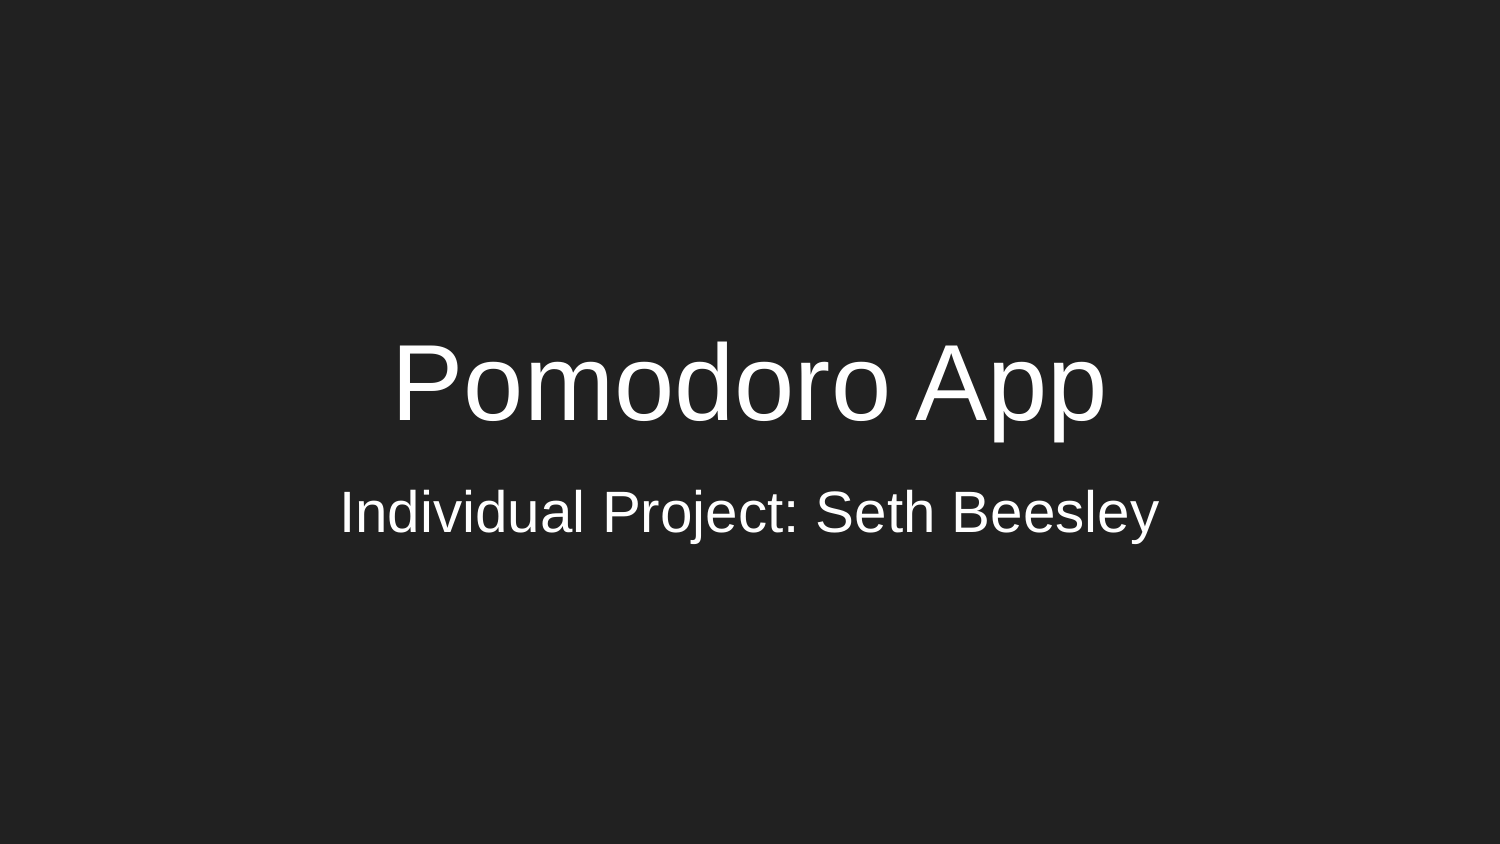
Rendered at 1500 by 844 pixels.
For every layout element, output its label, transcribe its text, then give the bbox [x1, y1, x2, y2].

subtitle Individual Project: Seth Beesley [51, 464, 1449, 595]
title Pomodoro App [51, 122, 1449, 459]
